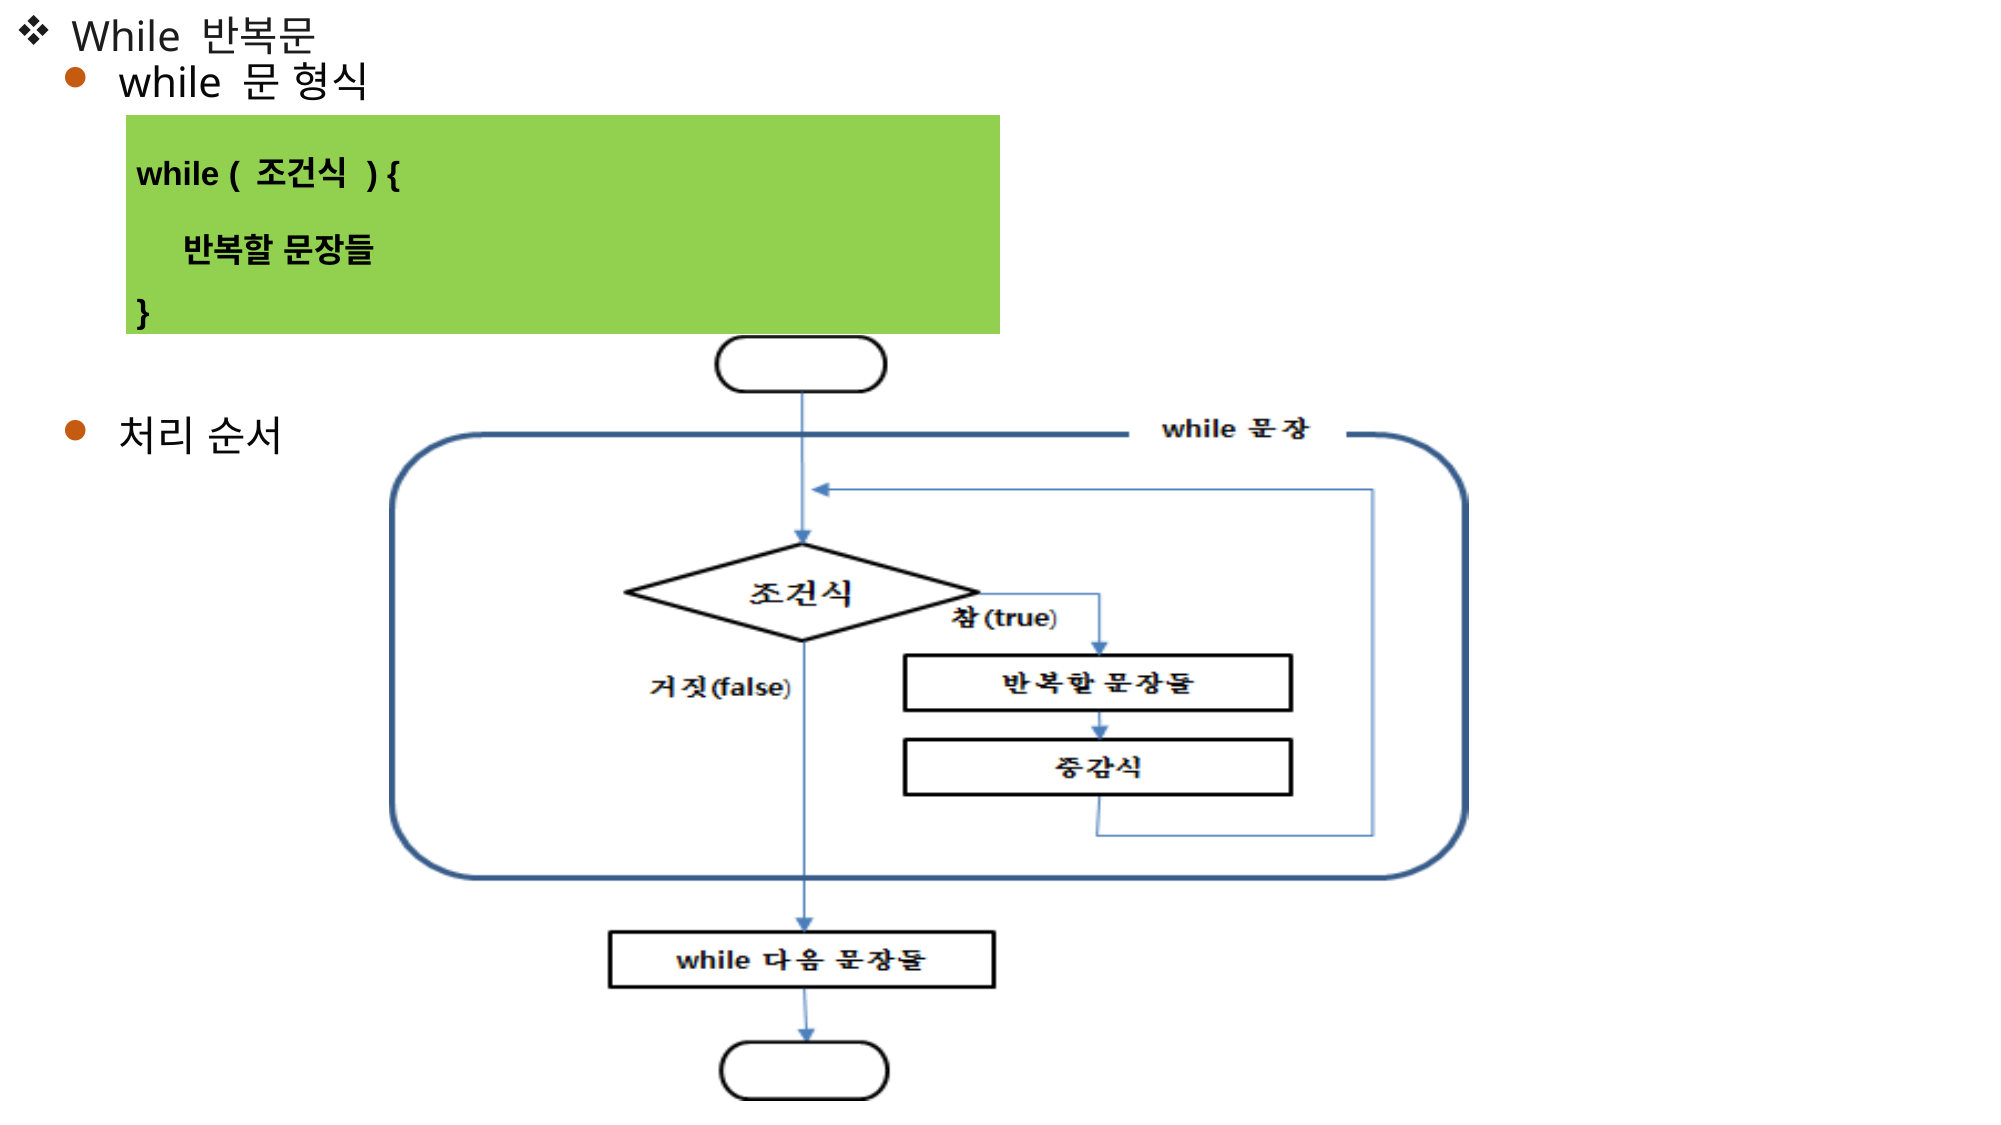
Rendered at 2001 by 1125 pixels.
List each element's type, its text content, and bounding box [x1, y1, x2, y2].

title While 반복문 [281, 7, 1027, 54]
title While 반복문 [0, 7, 249, 68]
picture [389, 335, 1469, 1101]
text_box [249, 7, 281, 68]
list while 문 형식 처리 순서 [47, 54, 1442, 402]
table_header while ( 조건식 ) { 반복할 문장들 } [126, 115, 1000, 334]
